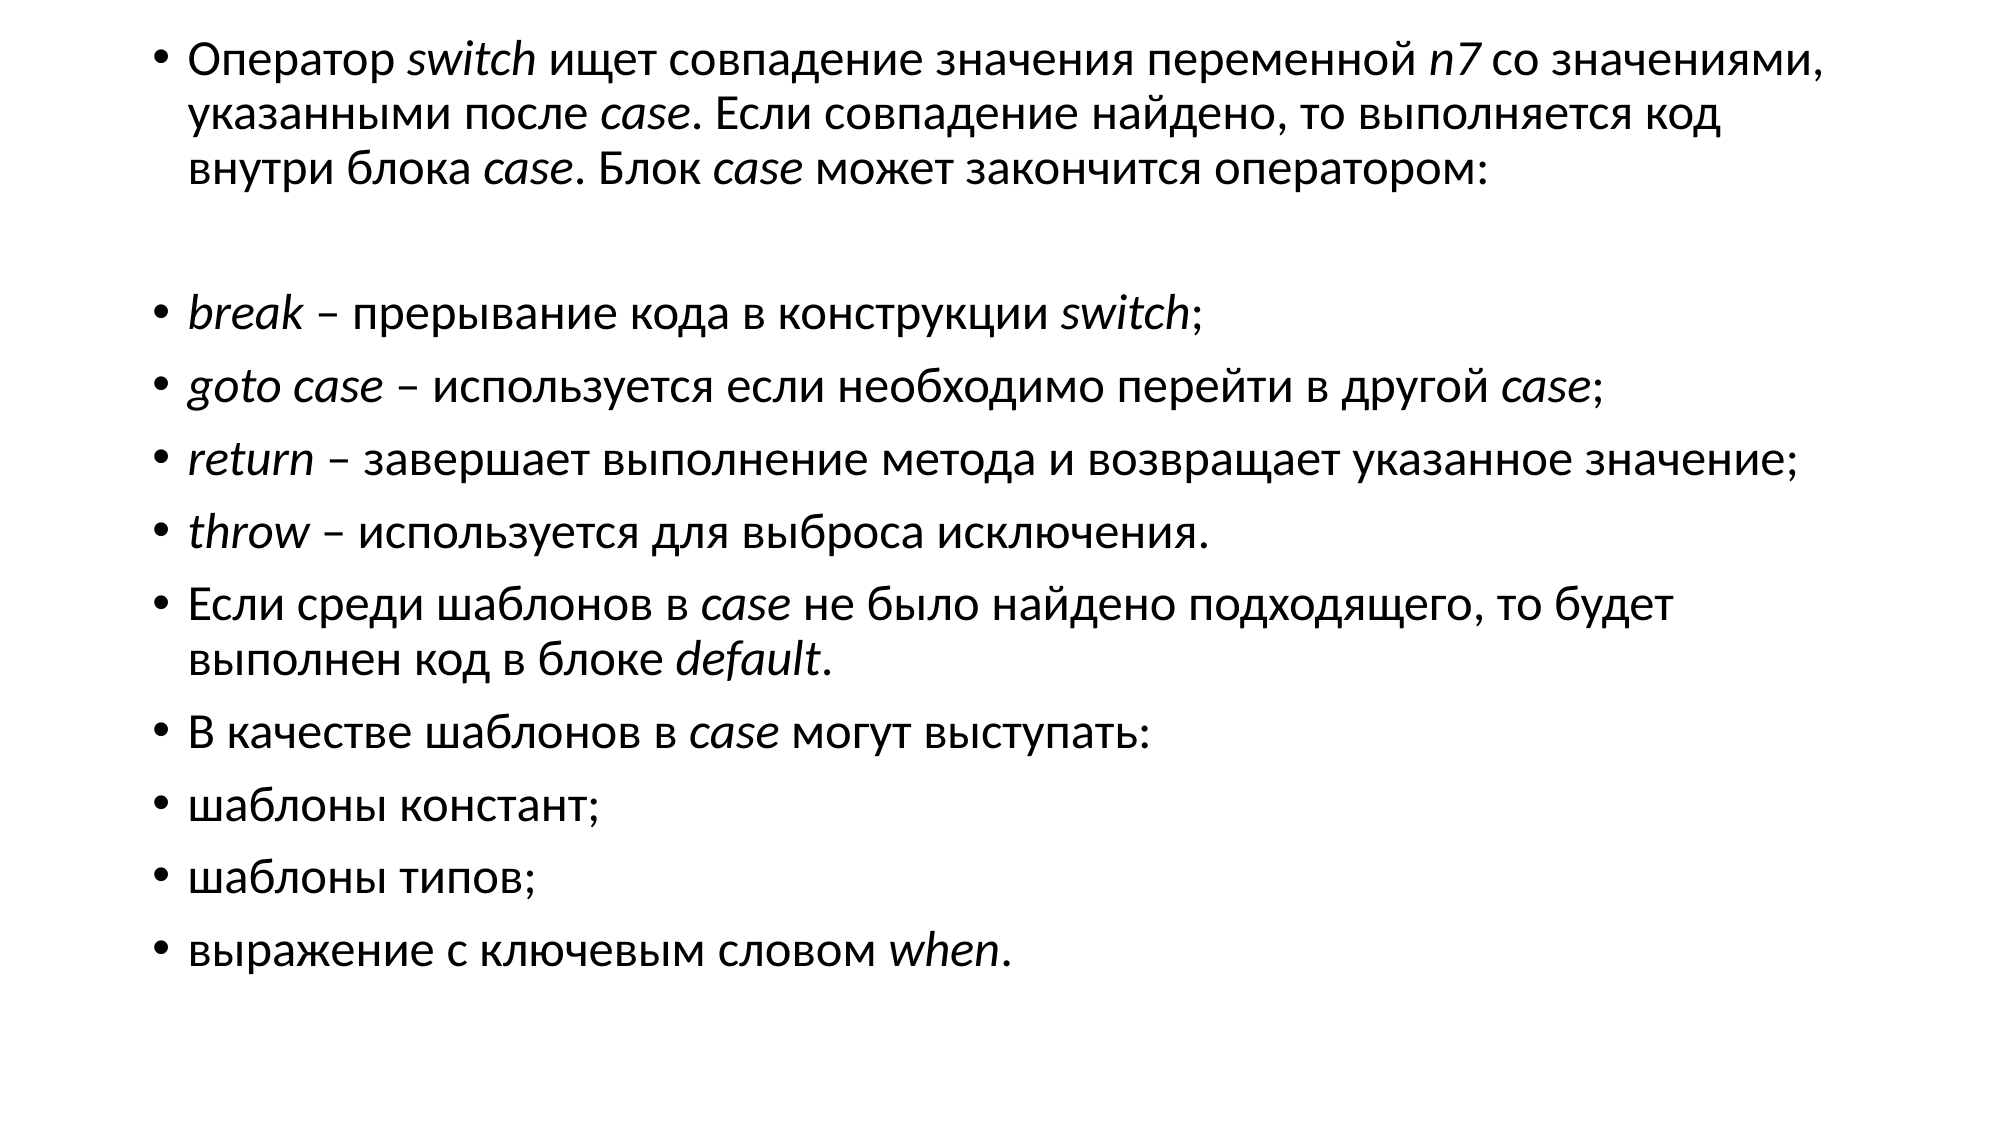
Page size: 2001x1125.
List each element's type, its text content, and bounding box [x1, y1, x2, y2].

list Оператор switch ищет совпадение значения переменной n7 со значениями, указанными после case. Если совпадение найдено, то выполняется код внутри блока case. Блок case может закончится оператором: break – прерывание кода в конструкции switch; goto case – используется если необходимо перейти в другой case; return – завершает выполнение метода и возвращает указанное значение; throw – используется для выброса исключения. Если среди шаблонов в case не было найдено подходящего, то будет выполнен код в блоке default. В качестве шаблонов в case могут выступать: шаблоны констант; шаблоны типов; выражение с ключевым словом when. [137, 23, 1863, 1014]
